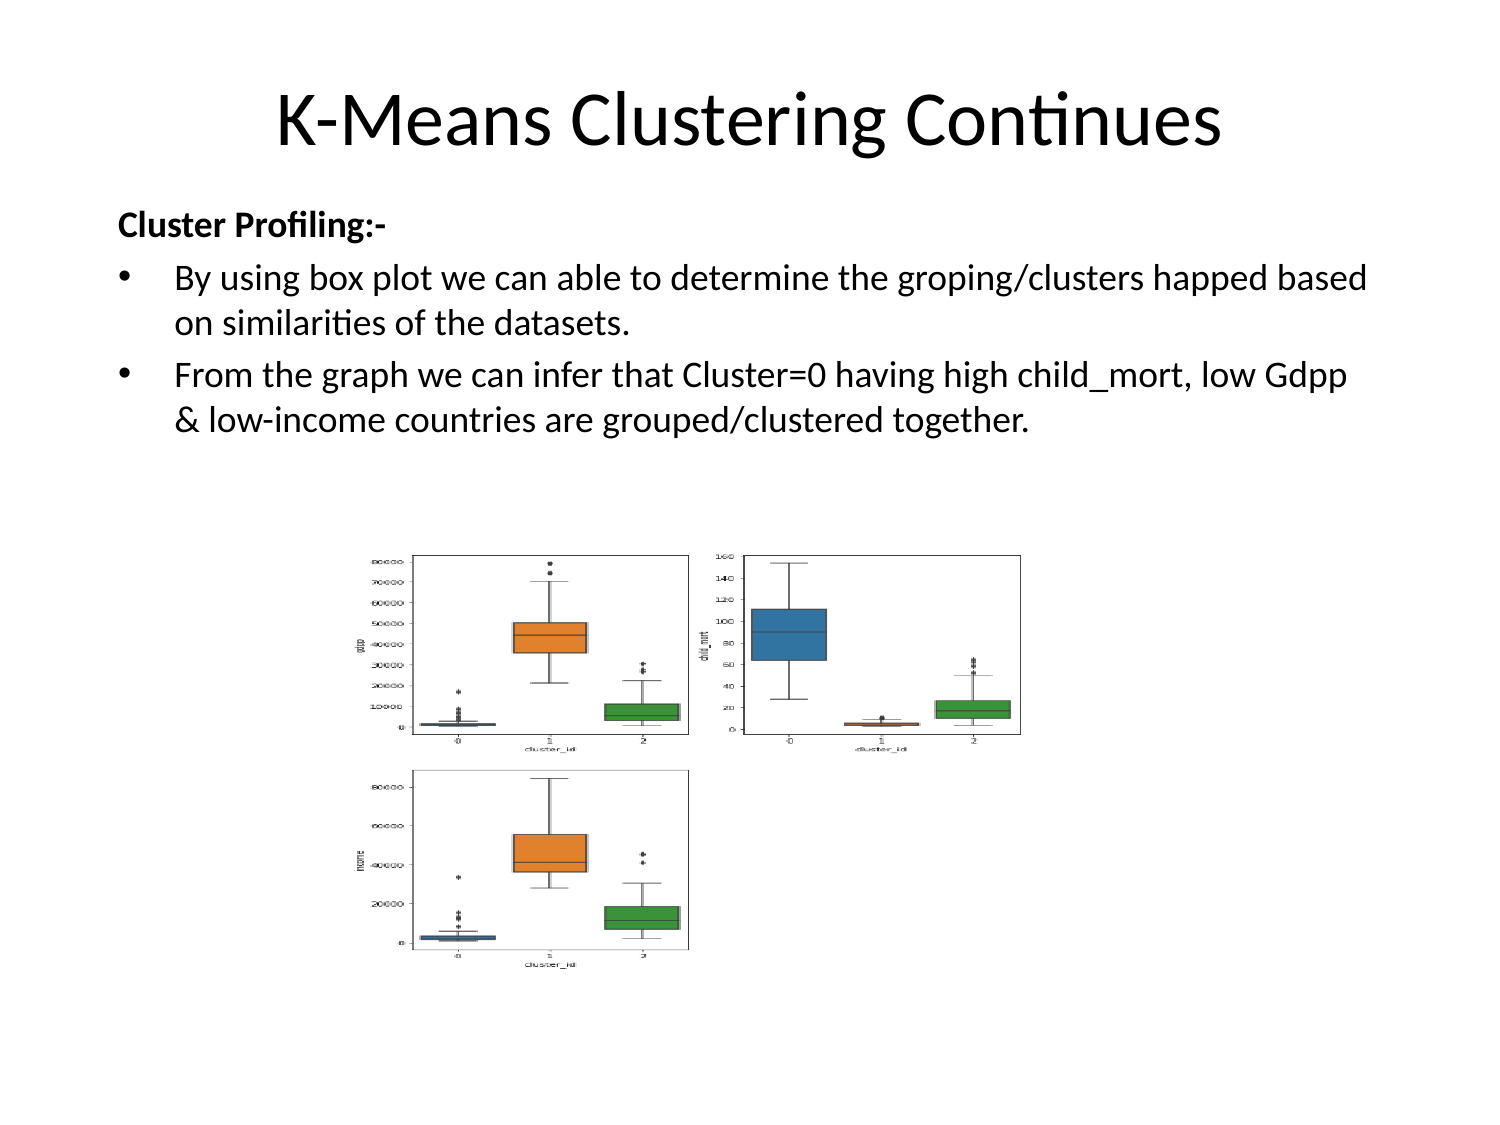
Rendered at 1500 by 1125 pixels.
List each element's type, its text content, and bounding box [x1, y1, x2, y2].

list Cluster Profiling:- By using box plot we can able to determine the groping/clusters happed based on similarities of the datasets. From the graph we can infer that Cluster=0 having high child_mort, low Gdpp & low-income countries are grouped/clustered together. [103, 147, 1397, 1014]
picture [324, 550, 1099, 977]
title K-Means Clustering Continues [103, 59, 1397, 147]
